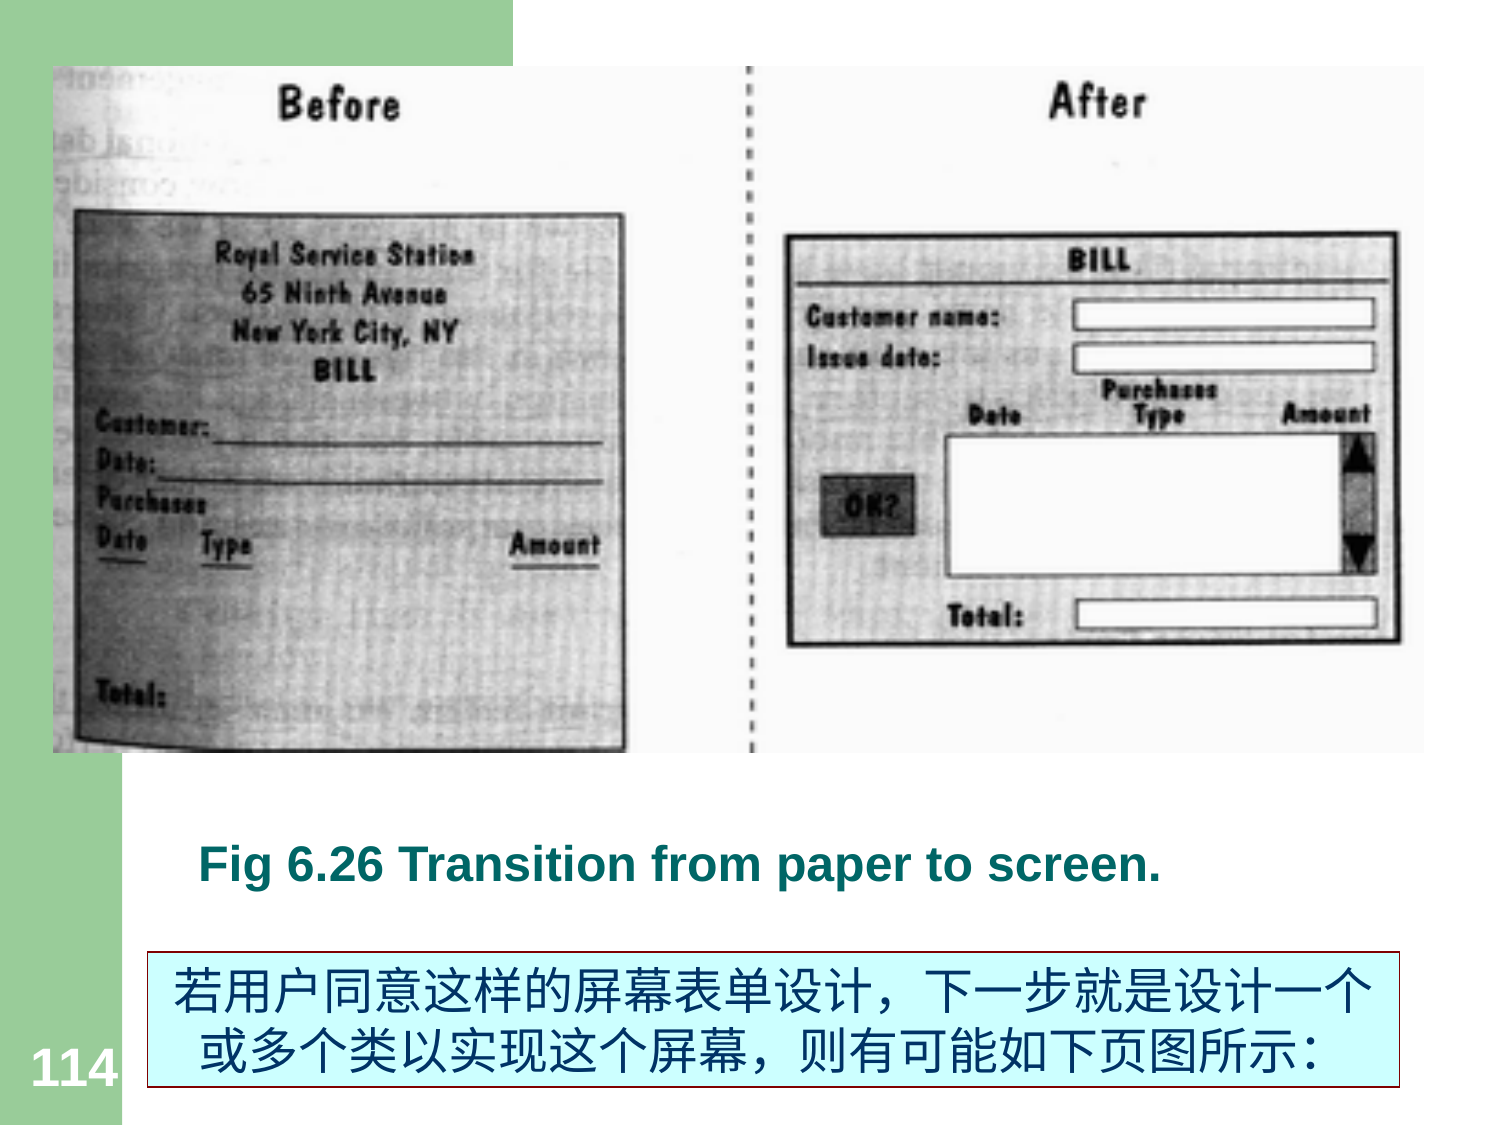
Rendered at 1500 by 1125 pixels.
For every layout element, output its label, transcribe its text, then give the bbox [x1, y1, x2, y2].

slide_number 114 [13, 1024, 136, 1106]
title Fig 6.26 Transition from paper to screen. [183, 786, 1421, 900]
picture [52, 66, 1424, 753]
text_box 若用户同意这样的屏幕表单设计，下一步就是设计一个或多个类以实现这个屏幕，则有可能如下页图所示： [147, 952, 1400, 1087]
